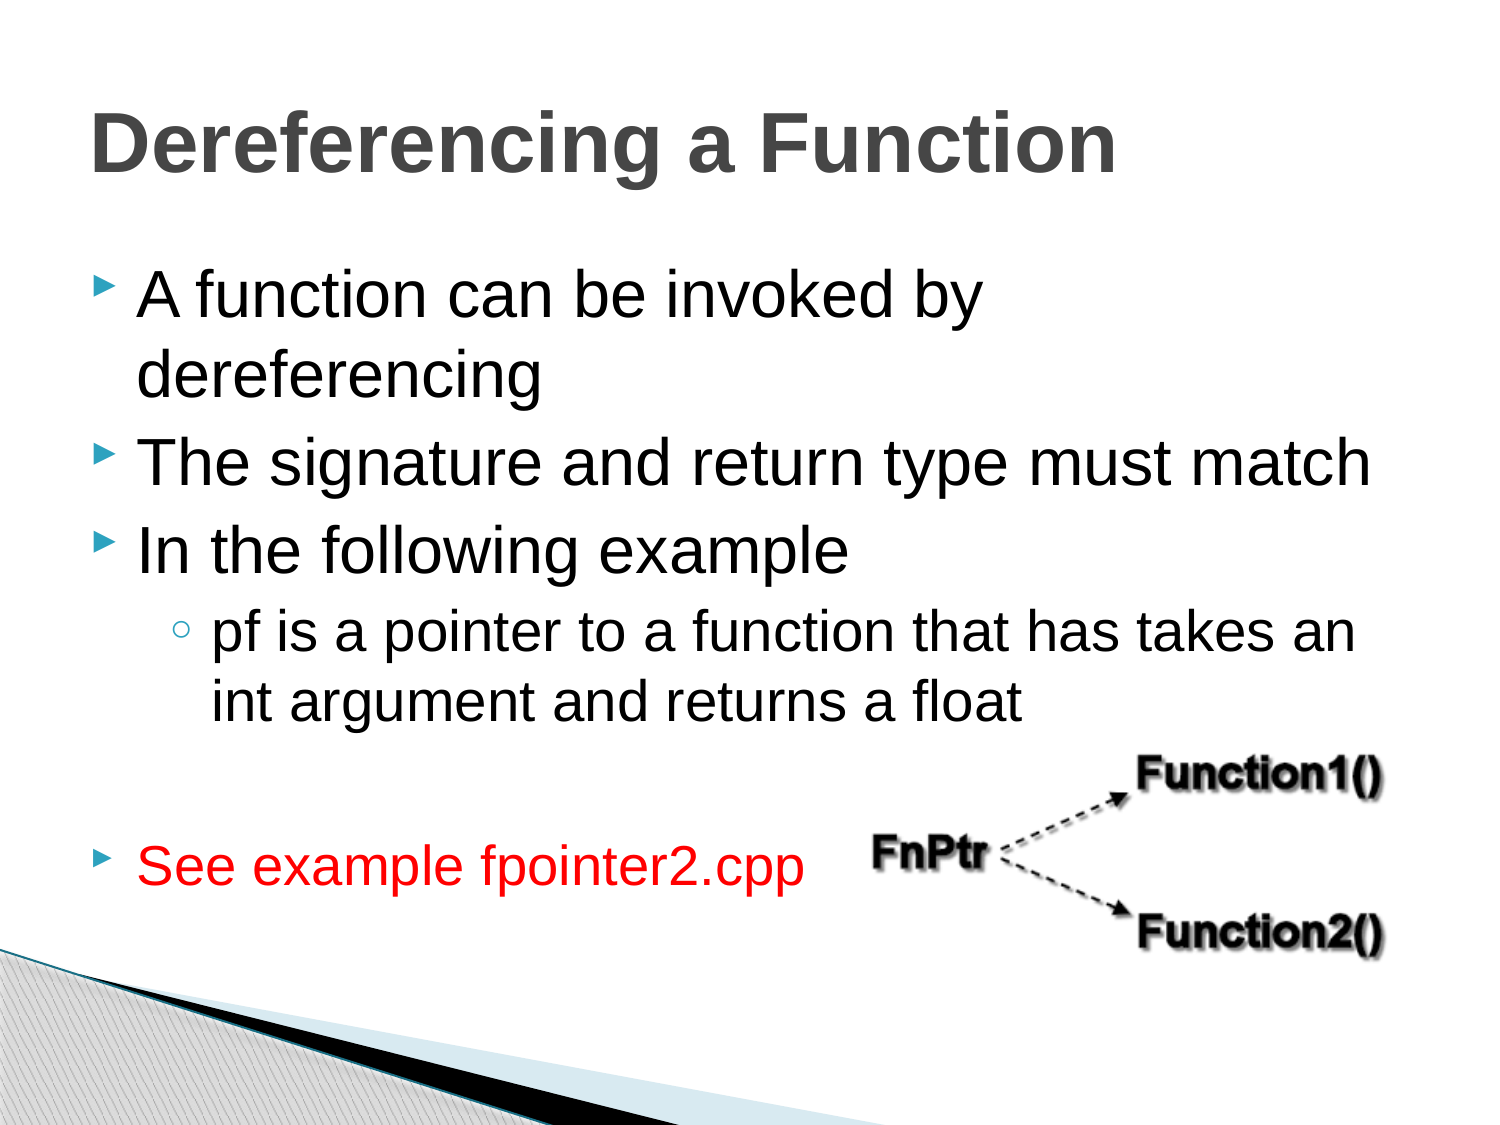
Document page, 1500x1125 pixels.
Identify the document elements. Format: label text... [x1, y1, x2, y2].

title Dereferencing a Function [75, 45, 1425, 233]
list A function can be invoked by dereferencing The signature and return type must match In the following example pf is a pointer to a function that has takes an int argument and returns a float See example fpointer2.cpp [75, 243, 1425, 986]
picture [858, 740, 1392, 973]
